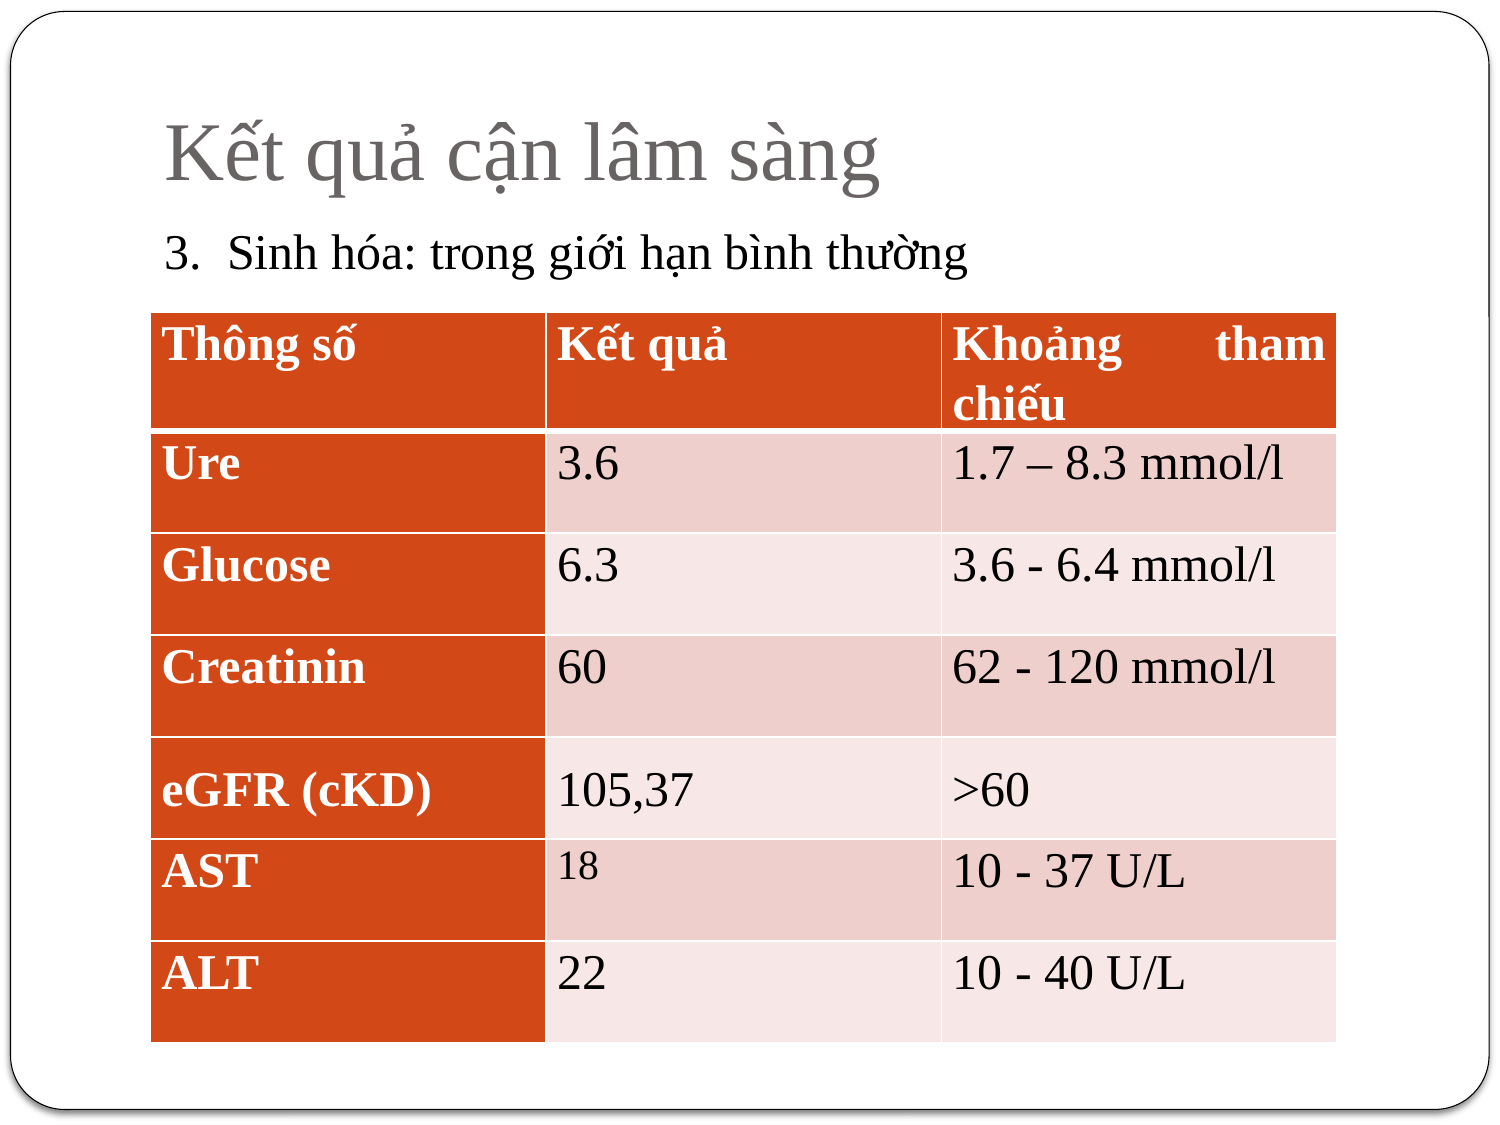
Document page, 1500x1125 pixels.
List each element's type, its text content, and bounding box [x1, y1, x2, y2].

table_cell 1.7 – 8.3 mmol/l [942, 434, 1336, 532]
table_cell 22 [547, 942, 941, 1042]
table_cell 18 [547, 840, 941, 940]
table_header Khoảng tham chiếu [942, 313, 1336, 428]
table_cell Creatinin [151, 636, 545, 736]
table_cell 3.6 - 6.4 mmol/l [942, 534, 1336, 634]
table_cell 10 - 40 U/L [942, 942, 1336, 1042]
table_cell 105,37 [547, 738, 941, 838]
title Kết quả cận lâm sàng [150, 24, 1425, 212]
table_cell 62 - 120 mmol/l [942, 636, 1336, 736]
table_cell Ure [151, 434, 545, 532]
table_cell 3.6 [547, 434, 941, 532]
table_cell 6.3 [547, 534, 941, 634]
table_cell Glucose [151, 534, 545, 634]
table_cell AST [151, 840, 545, 940]
table_cell eGFR (cKD) [151, 738, 545, 838]
table_header Thông số [151, 313, 545, 428]
table_cell ALT [151, 942, 545, 1042]
table_cell 10 - 37 U/L [942, 840, 1336, 940]
table_header Kết quả [547, 313, 941, 428]
list 3. Sinh hóa: trong giới hạn bình thường [150, 212, 1425, 963]
table_cell 60 [547, 636, 941, 736]
table_cell >60 [942, 738, 1336, 838]
